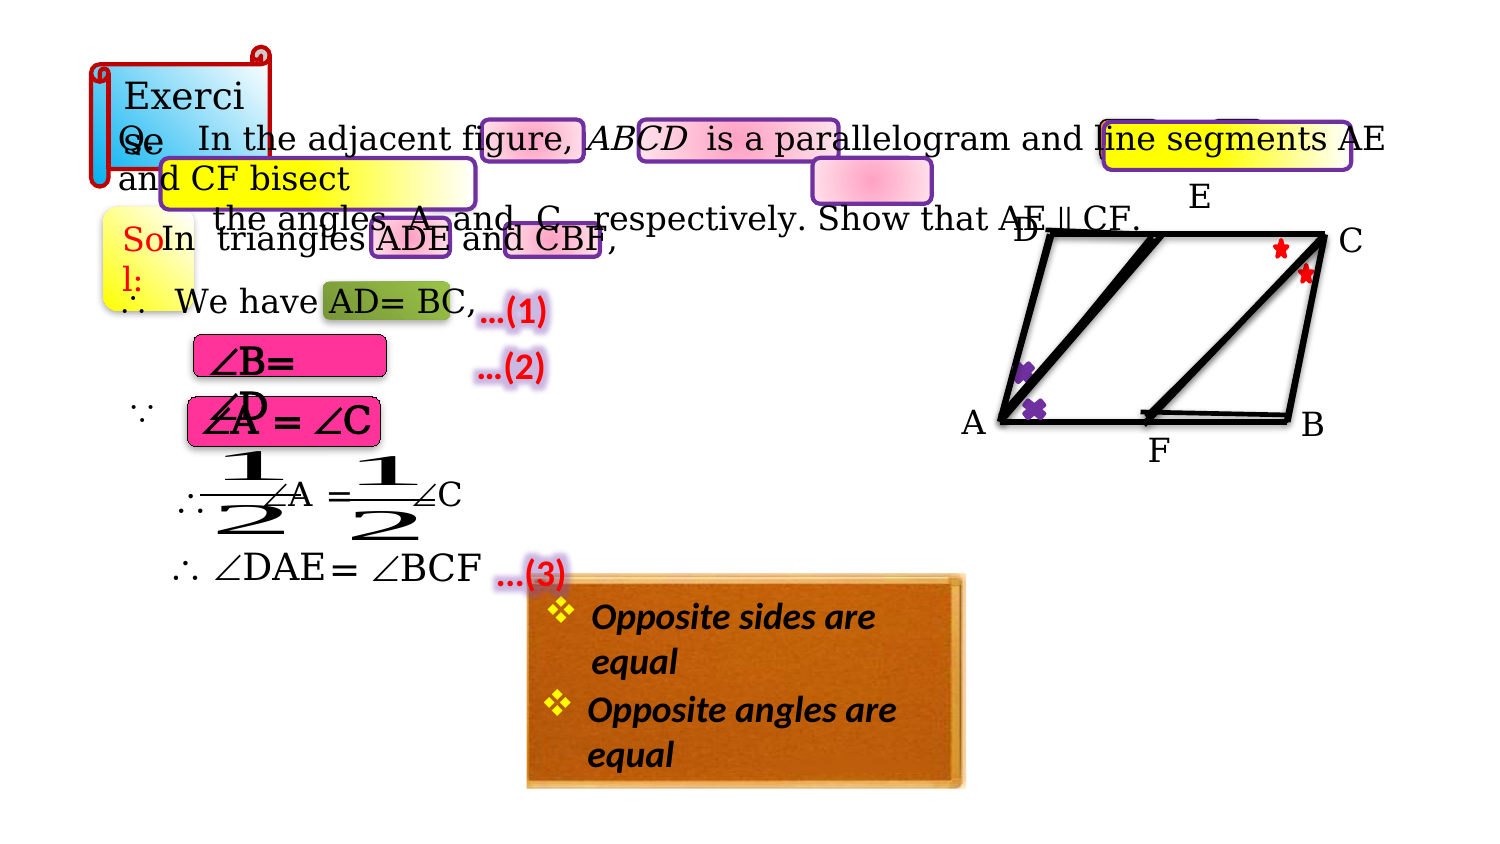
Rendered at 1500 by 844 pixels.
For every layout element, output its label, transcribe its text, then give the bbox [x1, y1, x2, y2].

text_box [150, 468, 222, 529]
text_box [154, 535, 498, 596]
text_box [397, 465, 478, 521]
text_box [88, 44, 1413, 477]
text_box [433, 336, 589, 393]
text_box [187, 329, 387, 449]
text_box × [472, 335, 490, 339]
picture [526, 573, 967, 789]
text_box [435, 543, 630, 599]
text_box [248, 465, 368, 521]
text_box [113, 391, 172, 447]
text_box × [539, 335, 552, 339]
